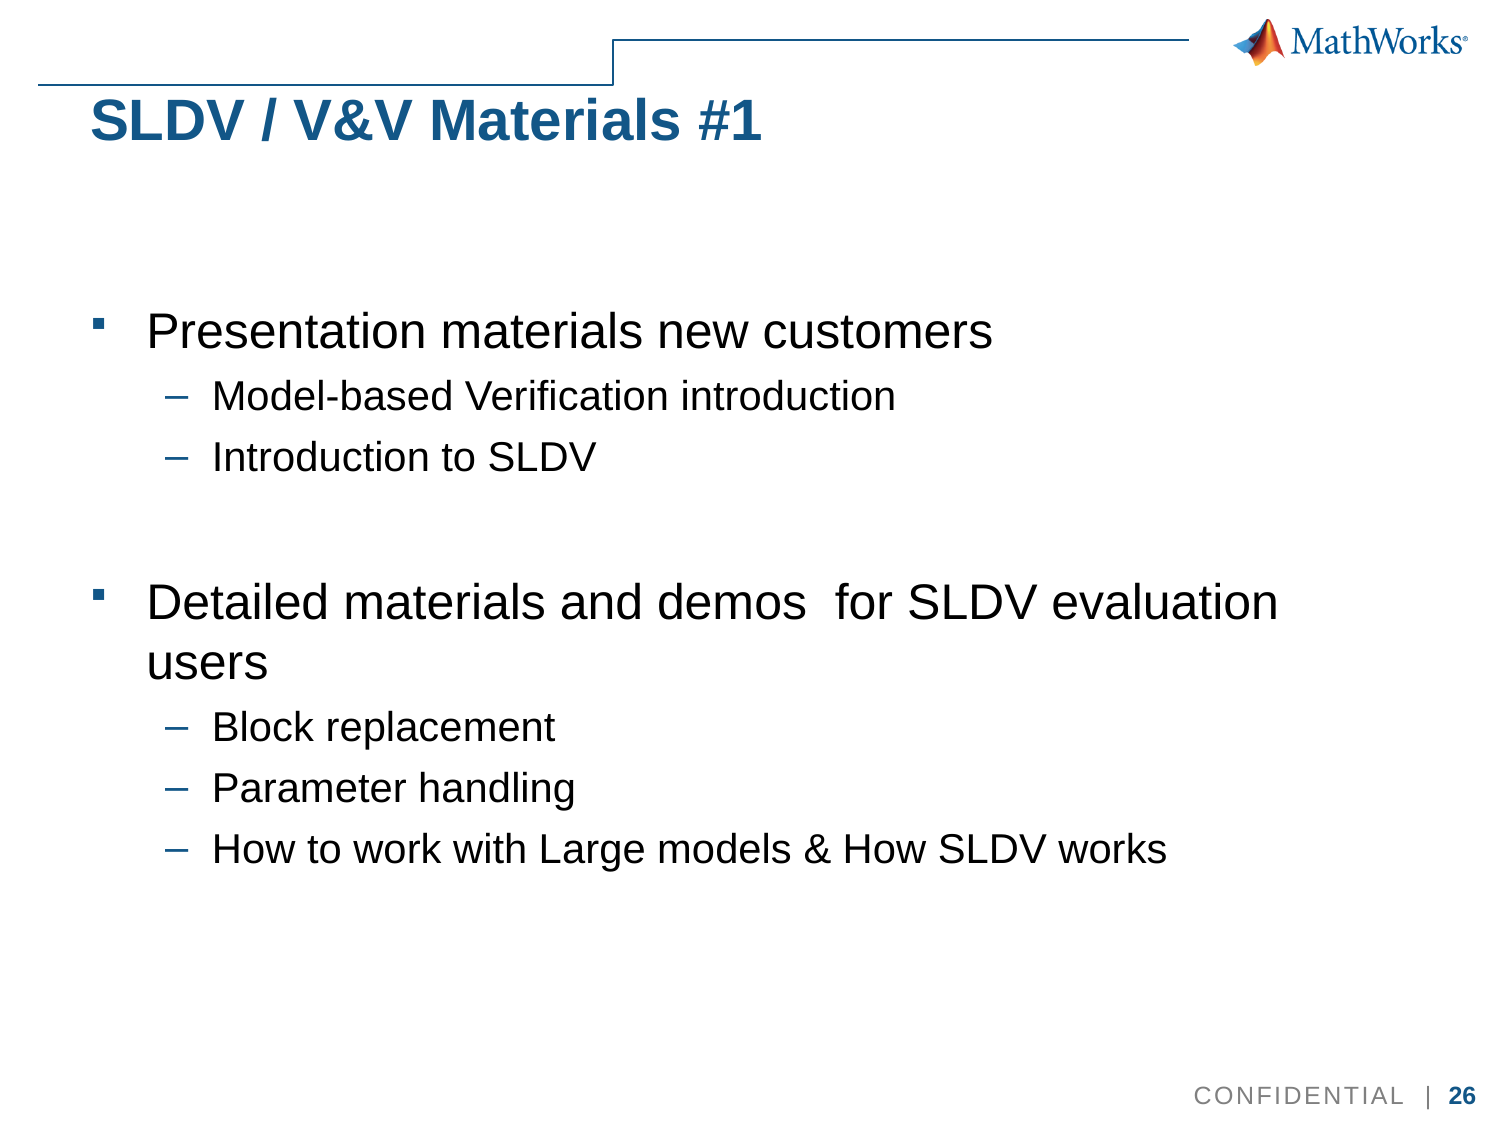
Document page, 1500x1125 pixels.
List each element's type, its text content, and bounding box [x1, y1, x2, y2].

title SLDV / V&V Materials #1 [75, 75, 1400, 238]
list Presentation materials new customers Model-based Verification introduction Introduction to SLDV Detailed materials and demos for SLDV evaluation users Block replacement Parameter handling How to work with Large models & How SLDV works [75, 290, 1400, 1013]
picture [1226, 7, 1483, 78]
